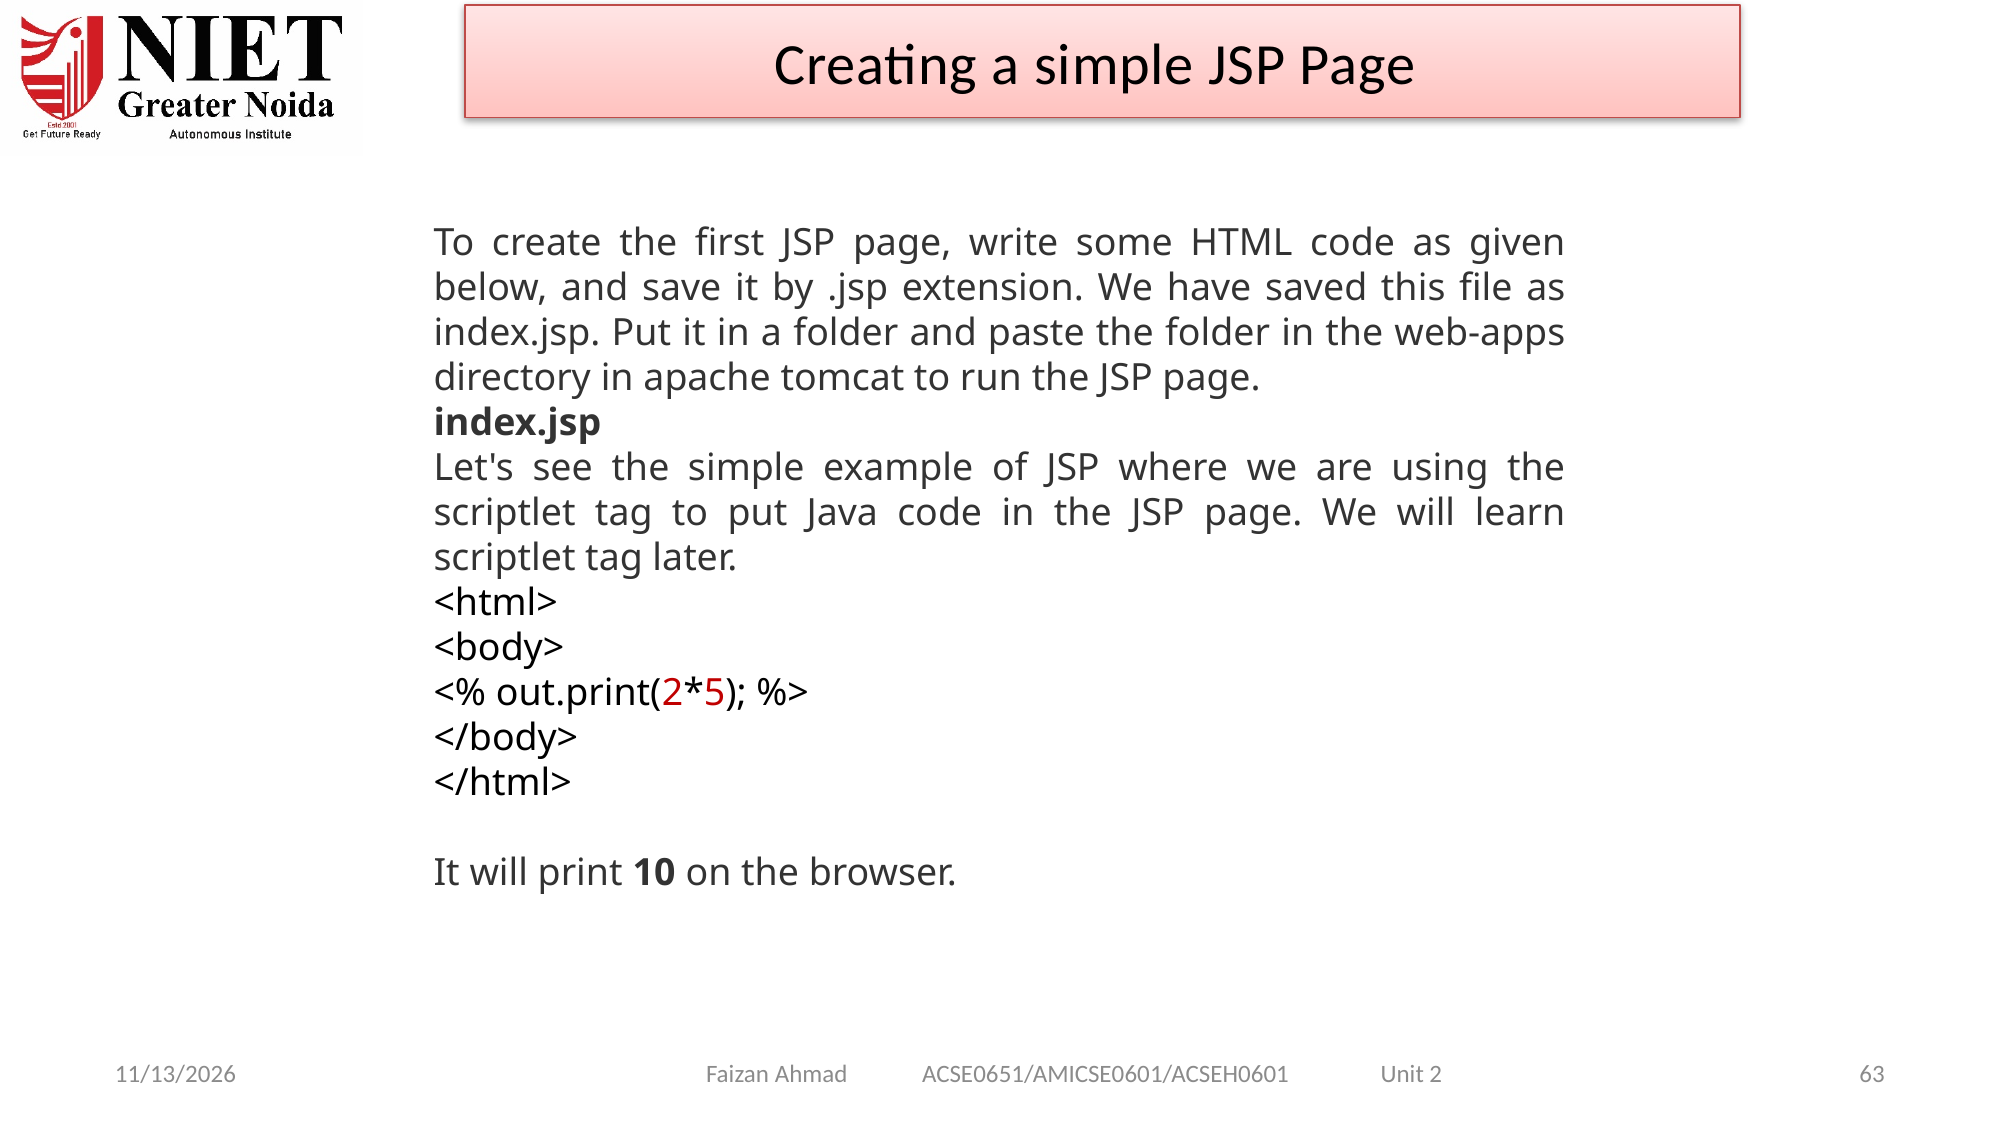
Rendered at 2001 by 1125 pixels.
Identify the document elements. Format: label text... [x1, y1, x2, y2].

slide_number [99, 1042, 567, 1103]
footer Faizan Ahmad ACSE0651/AMICSE0601/ACSEH0601 Unit 2 [662, 1042, 1433, 1103]
text_box Creating a simple JSP Page [464, 4, 1741, 118]
picture [0, 0, 363, 156]
text_box To create the first JSP page, write some HTML code as given below, and save it by .jsp extension. We have saved this file as index.jsp. Put it in a folder and paste the folder in the web-apps directory in apache tomcat to run the JSP page. index.jsp Let's see the simple example of JSP where we are using the scriptlet tag to put Java code in the JSP page. We will learn scriptlet tag later. <html> <body> <% out.print(2*5); %> </body> </html> It will print 10 on the browser. [418, 210, 1582, 945]
slide_number 63 [1433, 1042, 1900, 1103]
